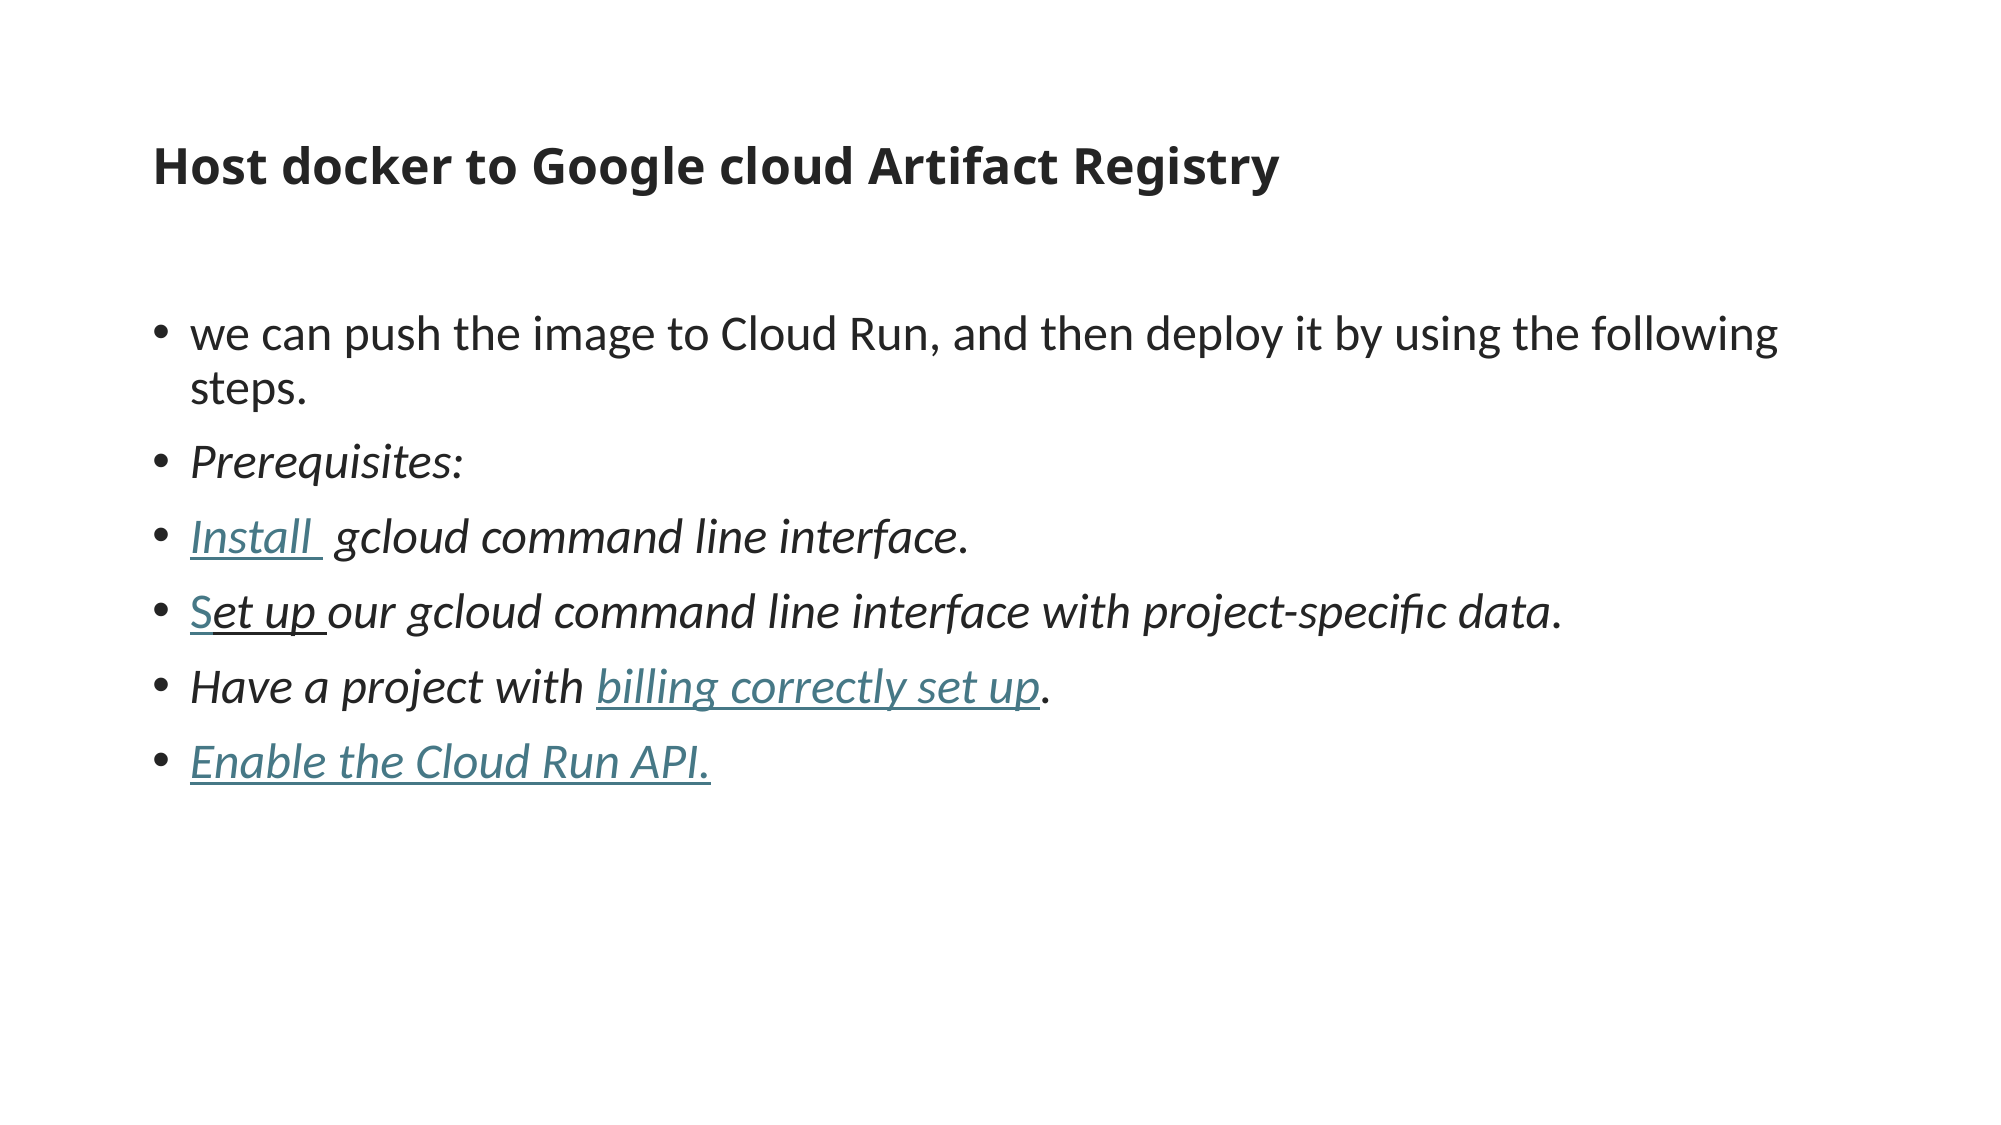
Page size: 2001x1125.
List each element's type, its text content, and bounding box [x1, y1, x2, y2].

list we can push the image to Cloud Run, and then deploy it by using the following steps. Prerequisites: Install gcloud command line interface. Set up our gcloud command line interface with project-specific data. Have a project with billing correctly set up. Enable the Cloud Run API. [137, 299, 1863, 1014]
title Host docker to Google cloud Artifact Registry [137, 59, 1863, 278]
